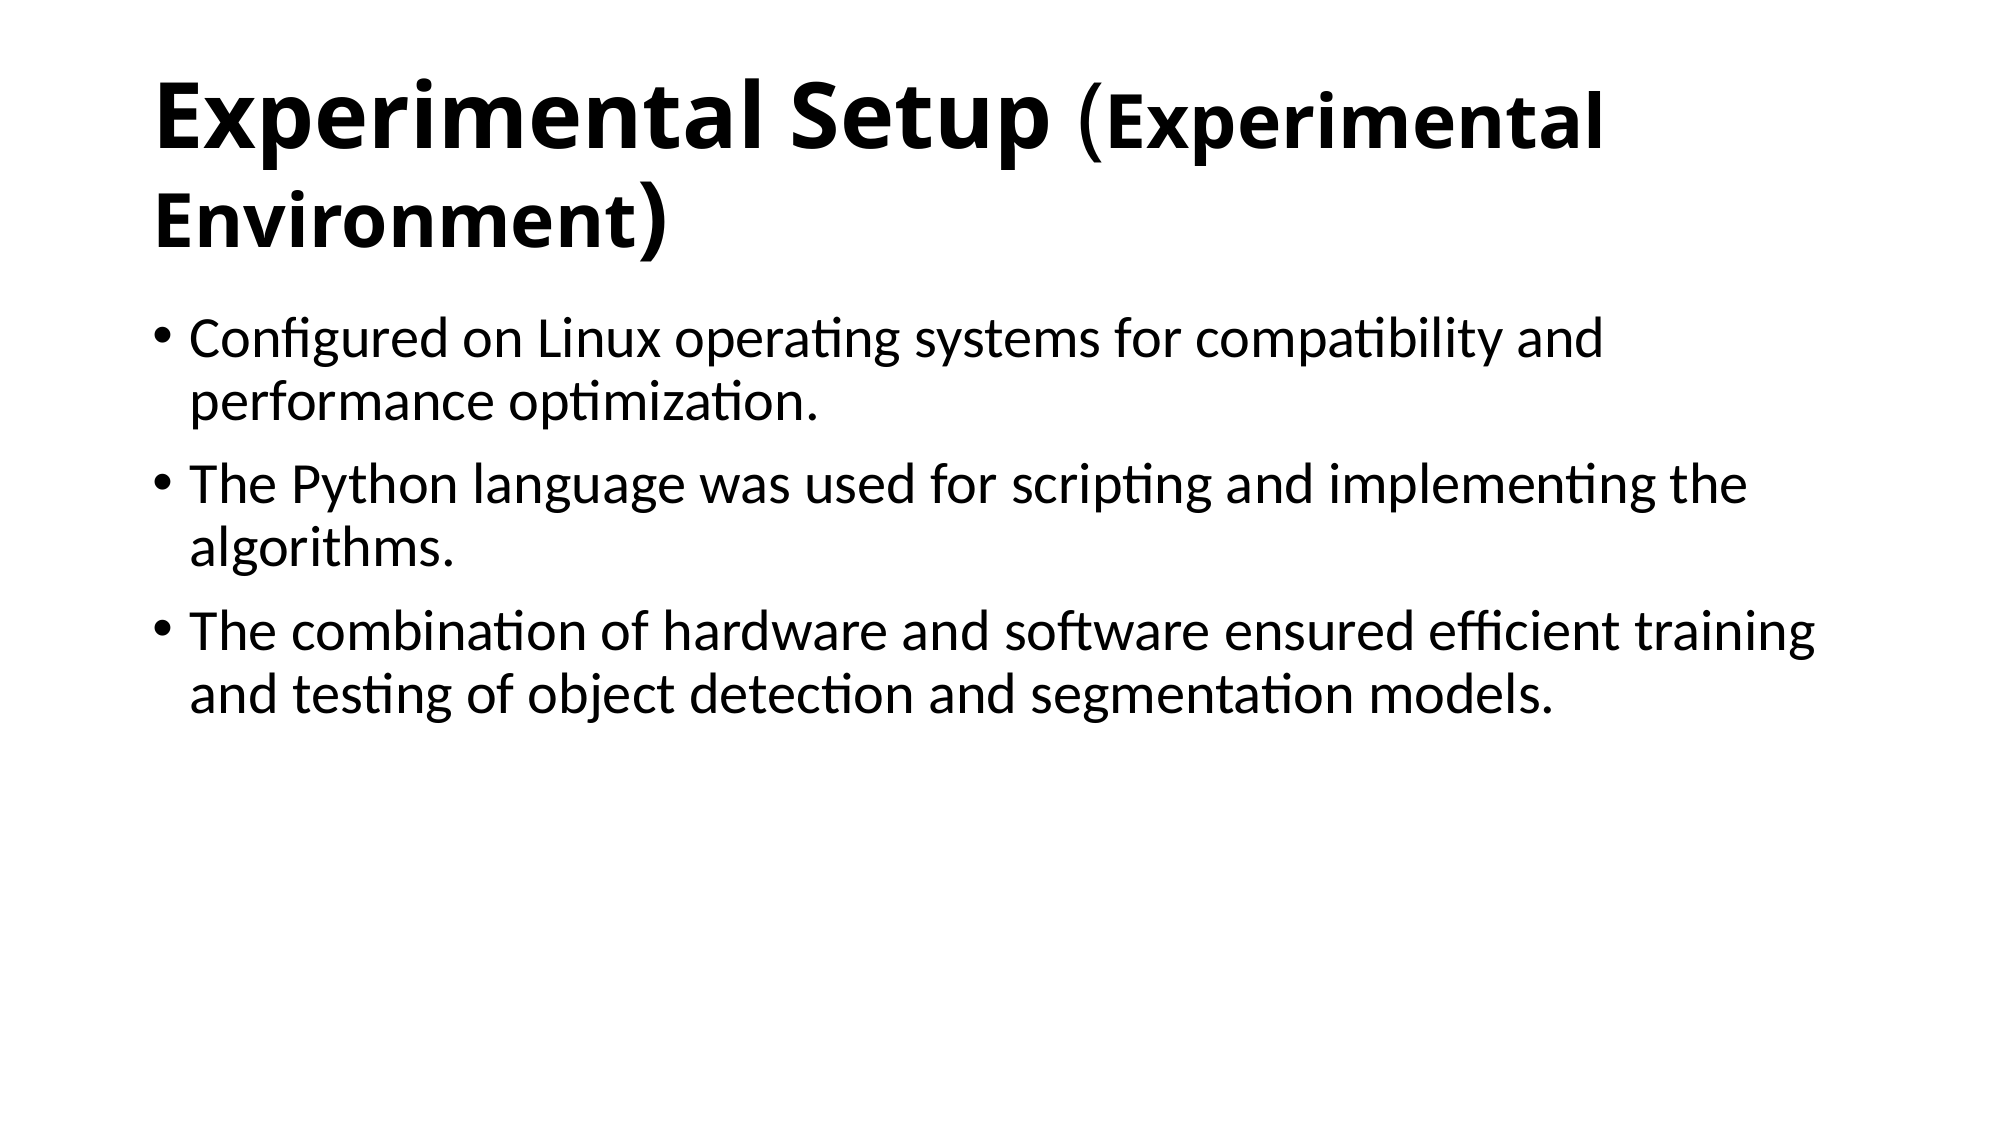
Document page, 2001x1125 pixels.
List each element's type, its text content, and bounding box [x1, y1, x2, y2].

title Experimental Setup (Experimental Environment) [137, 59, 1863, 278]
list Configured on Linux operating systems for compatibility and performance optimization. The Python language was used for scripting and implementing the algorithms. The combination of hardware and software ensured efficient training and testing of object detection and segmentation models. [137, 299, 1863, 1014]
